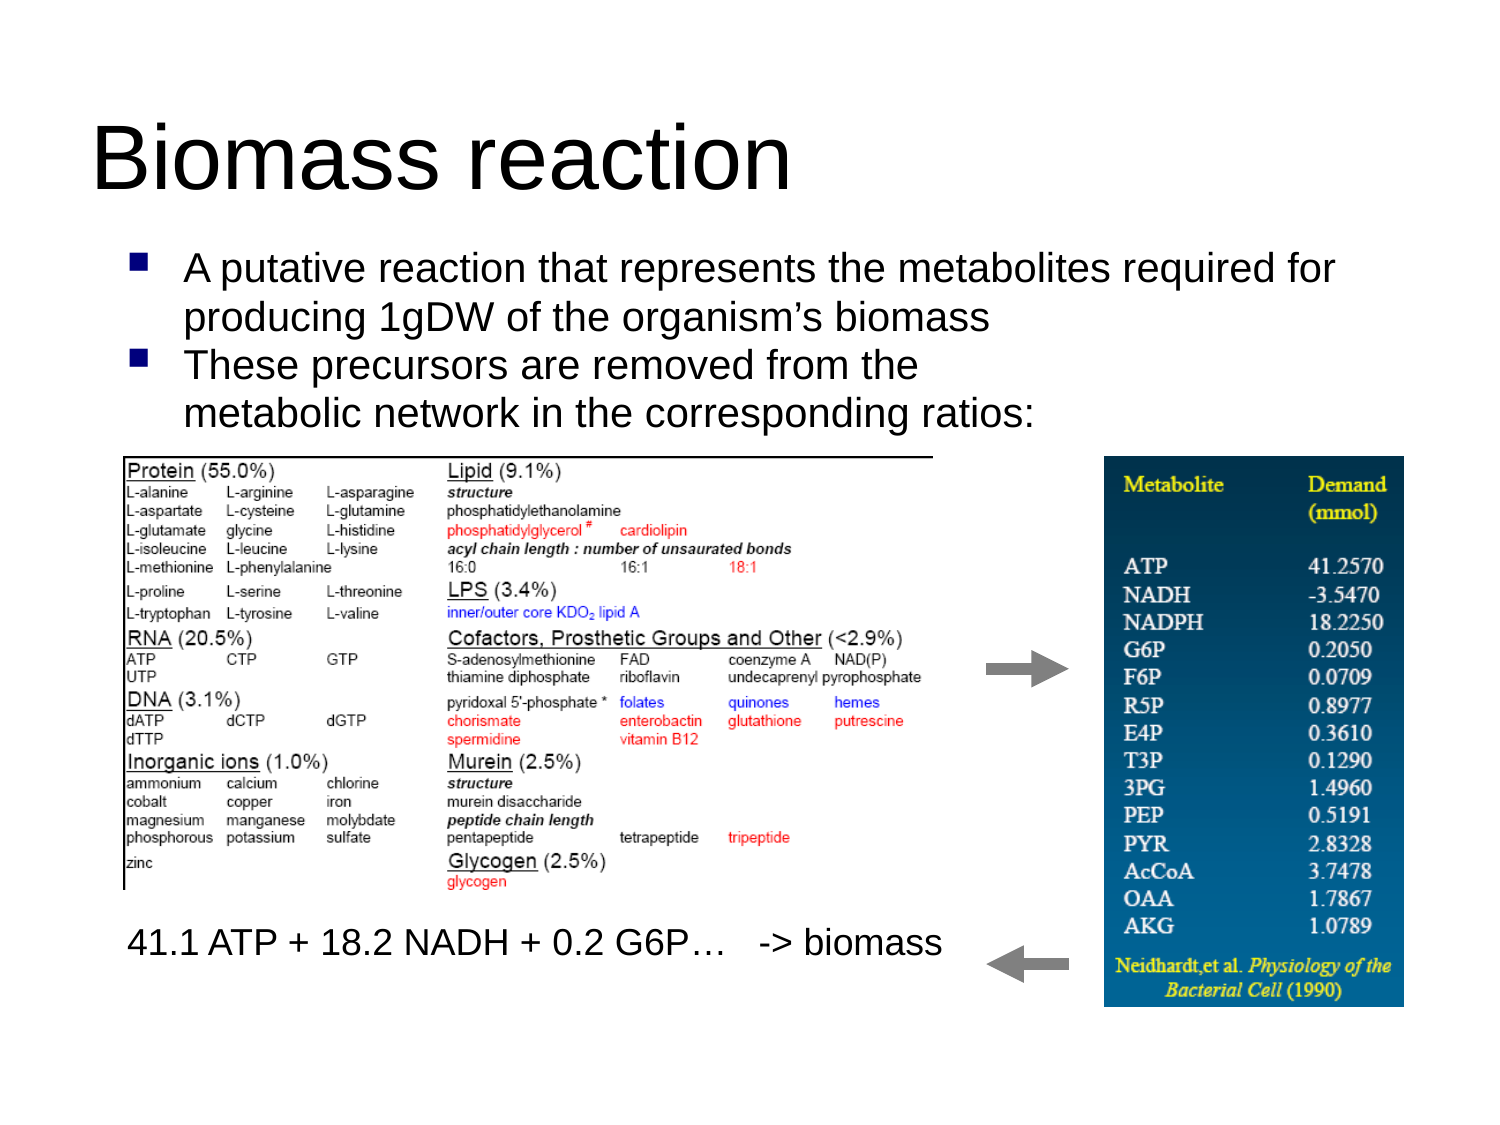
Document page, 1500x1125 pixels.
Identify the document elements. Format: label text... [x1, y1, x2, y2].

picture [1309, 642, 1320, 657]
picture [1326, 669, 1372, 684]
picture [1123, 587, 1141, 602]
picture [1309, 725, 1320, 740]
picture [1151, 698, 1164, 713]
picture [1309, 752, 1320, 768]
picture [1124, 725, 1137, 740]
picture [1357, 587, 1379, 602]
title Biomass reaction [75, 75, 1425, 232]
picture [1151, 752, 1163, 768]
picture [1338, 614, 1366, 630]
picture [1362, 614, 1383, 630]
picture [1197, 614, 1203, 630]
picture [1321, 614, 1331, 630]
picture [1124, 918, 1156, 933]
picture [1287, 984, 1292, 999]
picture [1279, 958, 1340, 976]
picture [1123, 614, 1140, 630]
picture [1256, 983, 1282, 996]
picture [1309, 807, 1320, 822]
picture [1137, 669, 1161, 684]
picture [1352, 725, 1356, 740]
picture [1328, 863, 1337, 878]
picture [1124, 752, 1148, 768]
picture [1326, 836, 1337, 851]
picture [1364, 891, 1372, 906]
picture [1312, 614, 1316, 630]
picture [1312, 918, 1317, 933]
picture [1141, 587, 1190, 602]
picture [1310, 863, 1318, 878]
picture [1328, 725, 1349, 740]
picture [1352, 958, 1366, 976]
picture [1166, 983, 1240, 996]
picture [1345, 963, 1354, 972]
picture [1316, 504, 1377, 523]
picture [1323, 558, 1327, 573]
picture [1339, 918, 1348, 933]
picture [1326, 698, 1372, 713]
picture [1124, 476, 1144, 491]
picture [1305, 983, 1341, 1001]
picture [1141, 891, 1174, 906]
picture [1330, 891, 1360, 906]
list A putative reaction that represents the metabolites required for producing 1gDW of the organism’s biomass These precursors are removed from the metabolic network in the corresponding ratios: 41.1 ATP + 18.2 NADH + 0.2 G6P… -> biomass [112, 243, 1423, 919]
picture [1318, 587, 1326, 602]
picture [1311, 891, 1318, 906]
picture [1224, 958, 1237, 972]
picture [1202, 479, 1223, 491]
picture [1134, 725, 1149, 740]
picture [1174, 614, 1194, 630]
picture [1342, 752, 1372, 768]
picture [1338, 863, 1350, 878]
picture [1326, 918, 1338, 933]
picture [1335, 587, 1356, 602]
picture [1125, 780, 1134, 795]
picture [1249, 958, 1279, 976]
picture [1309, 836, 1318, 845]
picture [1140, 558, 1167, 573]
picture [1158, 918, 1174, 933]
picture [1309, 476, 1387, 491]
picture [1136, 780, 1165, 795]
picture [1328, 807, 1336, 822]
picture [1361, 558, 1383, 573]
picture [1124, 669, 1137, 684]
picture [1338, 763, 1349, 768]
picture [1350, 918, 1372, 933]
picture [1124, 558, 1139, 573]
picture [1142, 614, 1173, 630]
picture [1350, 836, 1372, 851]
picture [1309, 669, 1320, 684]
picture [1124, 642, 1151, 657]
picture [1361, 725, 1372, 740]
picture [1152, 642, 1165, 657]
picture [1322, 642, 1372, 657]
picture [1248, 983, 1262, 996]
picture [1338, 558, 1347, 573]
picture [123, 455, 934, 890]
picture [1351, 863, 1372, 878]
picture [1326, 780, 1372, 795]
picture [1309, 558, 1319, 573]
picture [1145, 476, 1199, 491]
picture [1124, 891, 1139, 906]
picture [1116, 958, 1130, 972]
picture [1296, 983, 1301, 996]
picture [1309, 846, 1319, 851]
picture [1367, 958, 1391, 972]
picture [1329, 753, 1334, 768]
picture [1125, 698, 1150, 713]
picture [1311, 780, 1318, 795]
picture [1351, 558, 1359, 573]
picture [1125, 836, 1169, 851]
picture [1141, 863, 1165, 878]
picture [1166, 863, 1193, 878]
picture [1150, 725, 1163, 740]
picture [1132, 958, 1219, 975]
picture [1125, 863, 1139, 878]
picture [1309, 698, 1320, 713]
picture [1125, 807, 1164, 822]
picture [1349, 807, 1360, 822]
picture [1309, 504, 1316, 523]
picture [1338, 836, 1347, 851]
